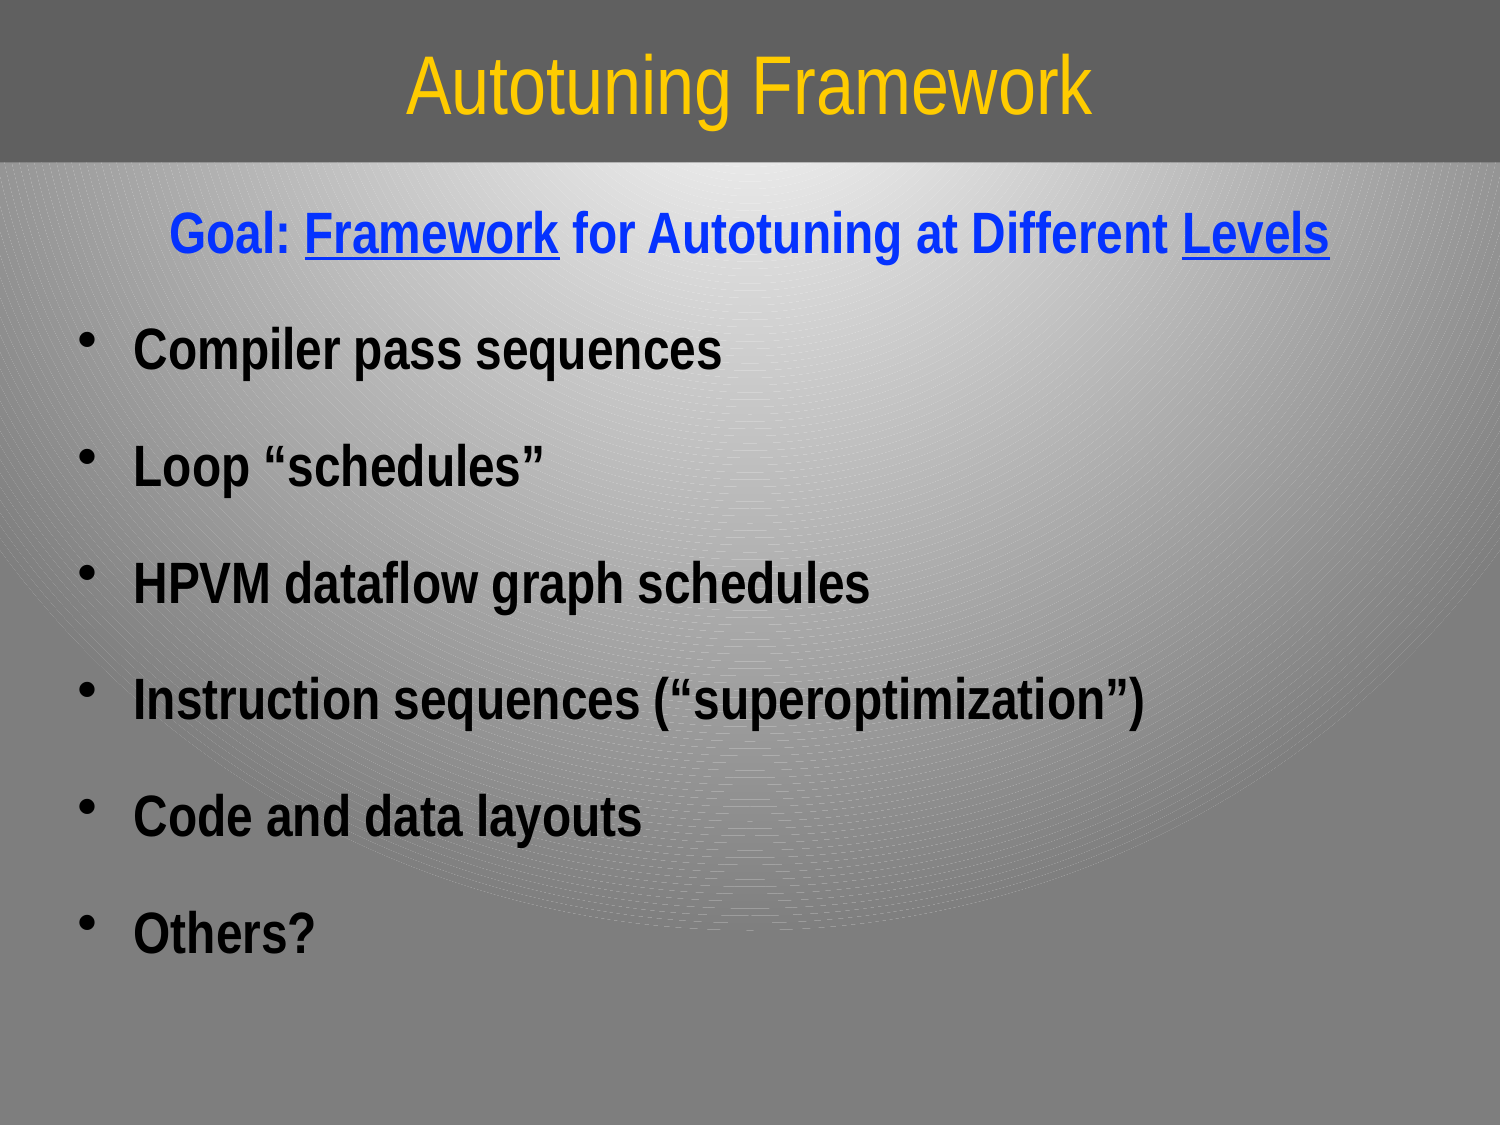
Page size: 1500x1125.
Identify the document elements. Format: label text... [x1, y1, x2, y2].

list Goal: Framework for Autotuning at Different Levels Compiler pass sequences Loop “schedules” HPVM dataflow graph schedules Instruction sequences (“superoptimization”) Code and data layouts Others? [62, 187, 1438, 1063]
title Autotuning Framework [0, 0, 1500, 163]
